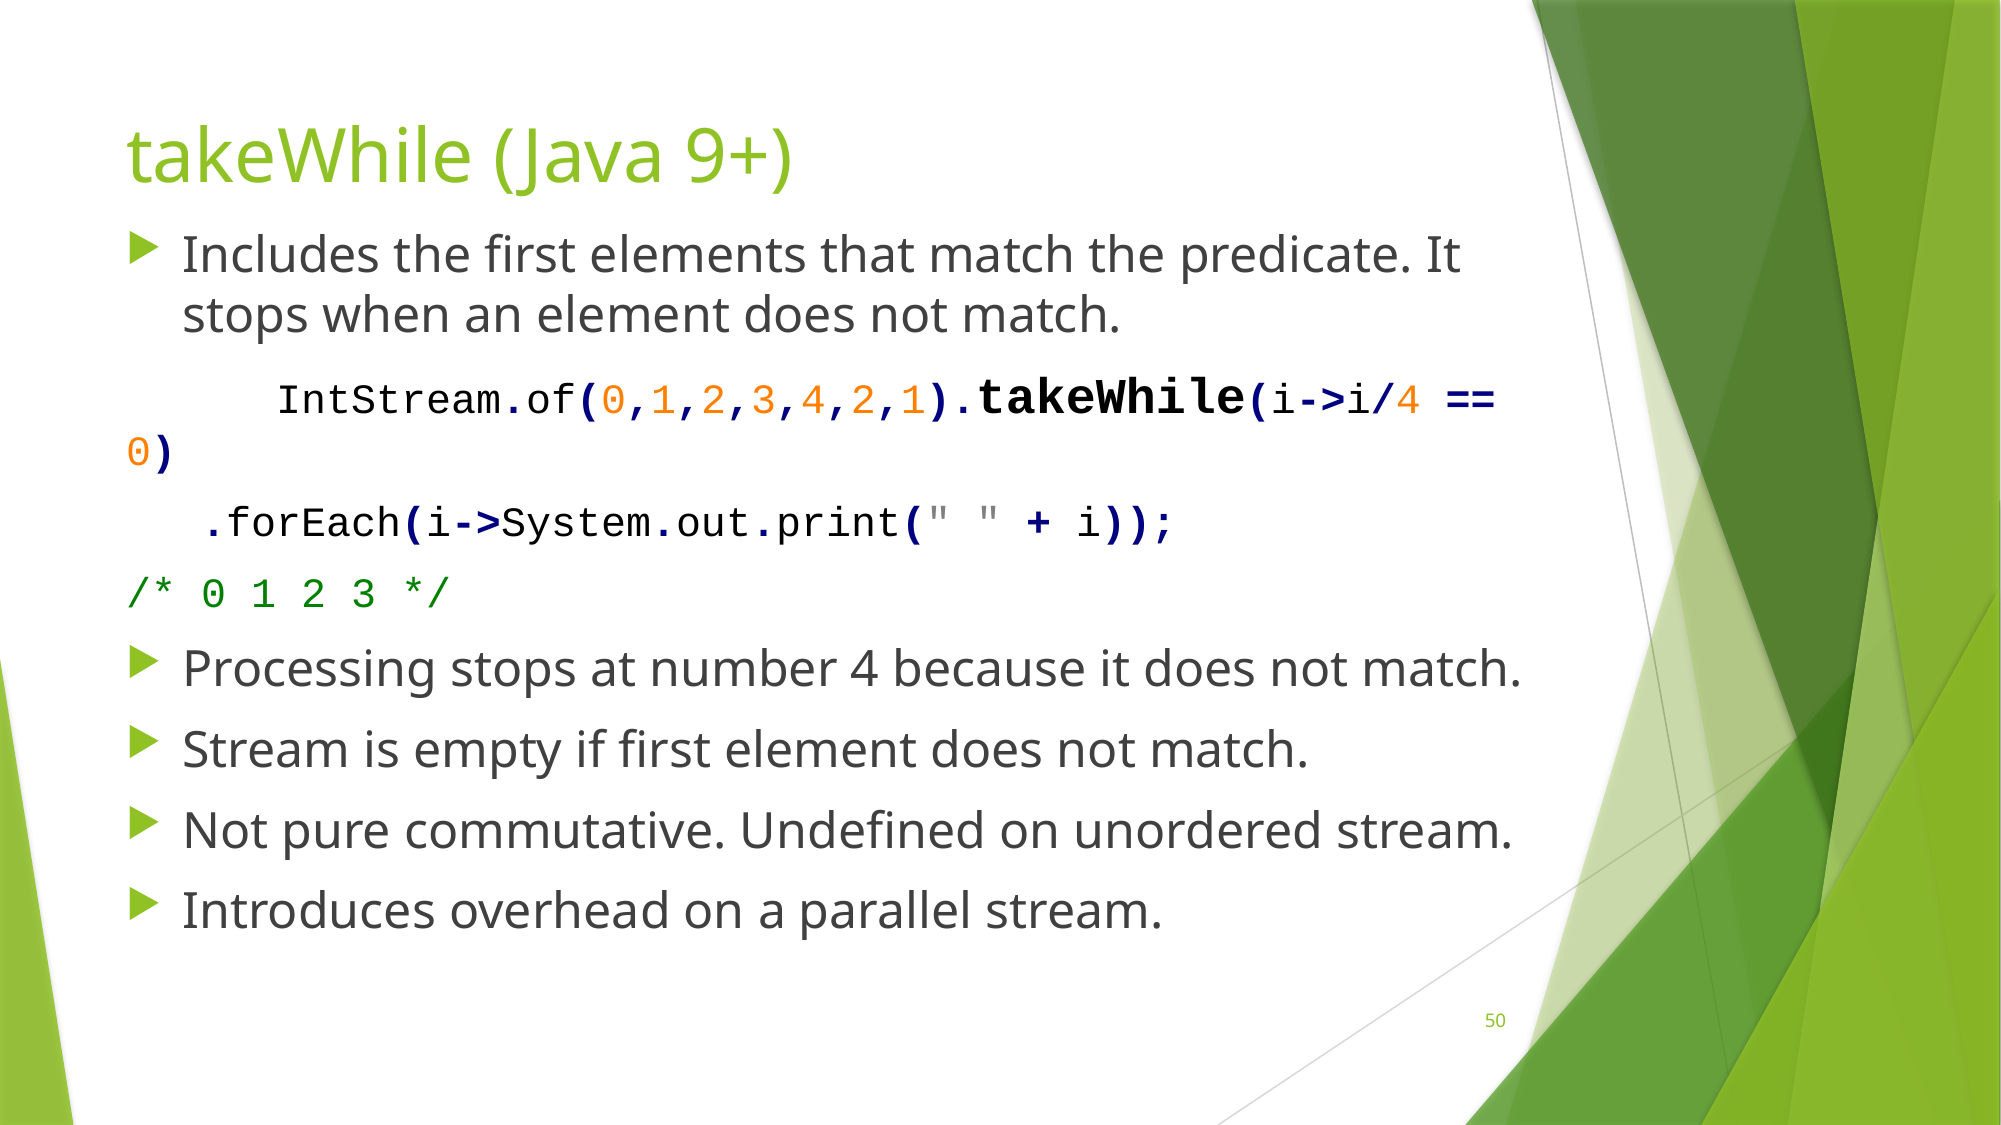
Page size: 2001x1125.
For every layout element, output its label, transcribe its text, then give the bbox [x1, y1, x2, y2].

list Includes the first elements that match the predicate. It stops when an element does not match. IntStream.of(0,1,2,3,4,2,1).takeWhile(i->i/4 == 0) .forEach(i->System.out.print(" " + i)); /* 0 1 2 3 */ Processing stops at number 4 because it does not match. Stream is empty if first element does not match. Not pure commutative. Undefined on unordered stream. Introduces overhead on a parallel stream. [111, 215, 1580, 957]
slide_number 50 [1409, 991, 1522, 1051]
title takeWhile (Java 9+) [111, 99, 1522, 215]
